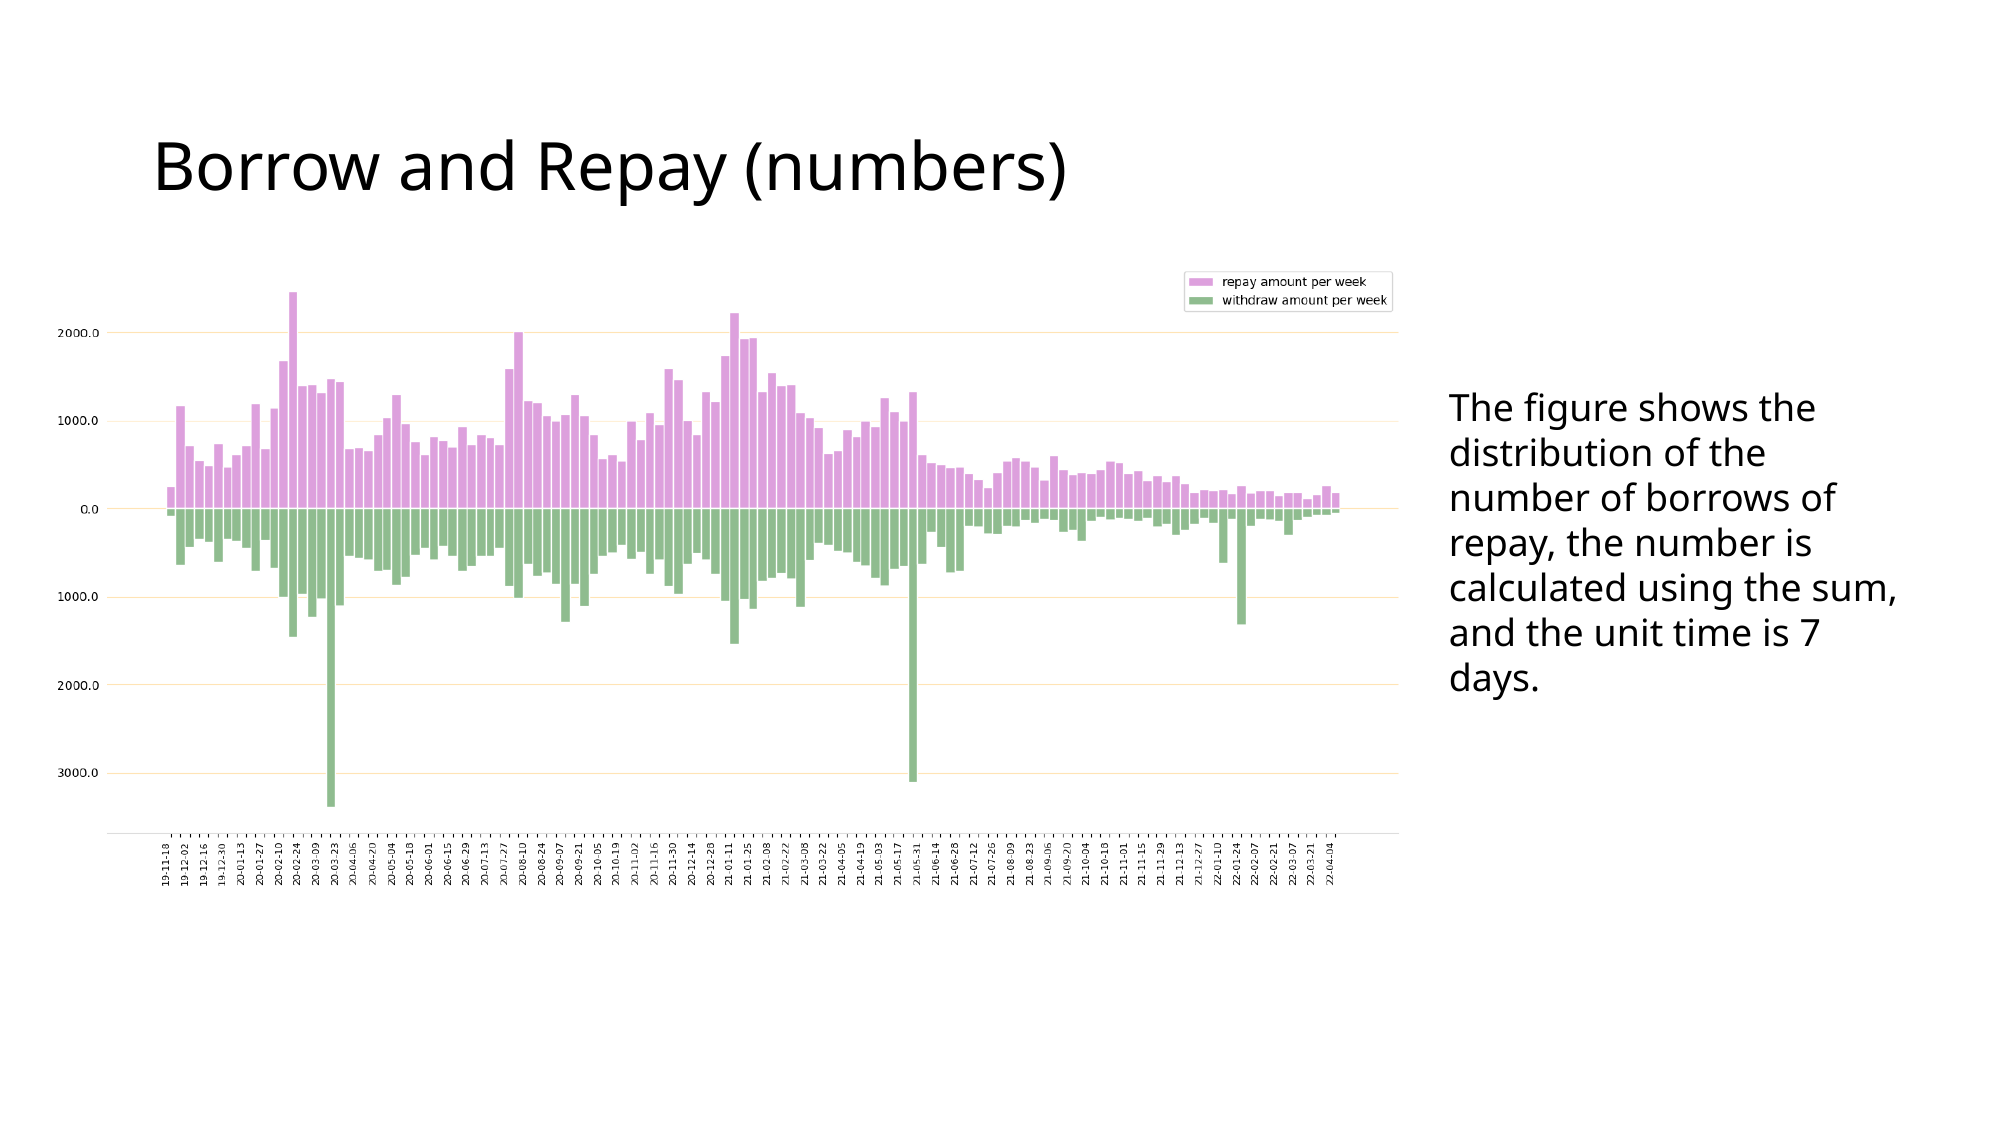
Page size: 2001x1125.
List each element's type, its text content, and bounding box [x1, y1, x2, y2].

text_box The figure shows the distribution of the number of borrows of repay, the number is calculated using the sum, and the unit time is 7 days. [1434, 376, 1918, 706]
picture [15, 219, 1418, 906]
title Borrow and Repay (numbers) [137, 59, 1863, 278]
